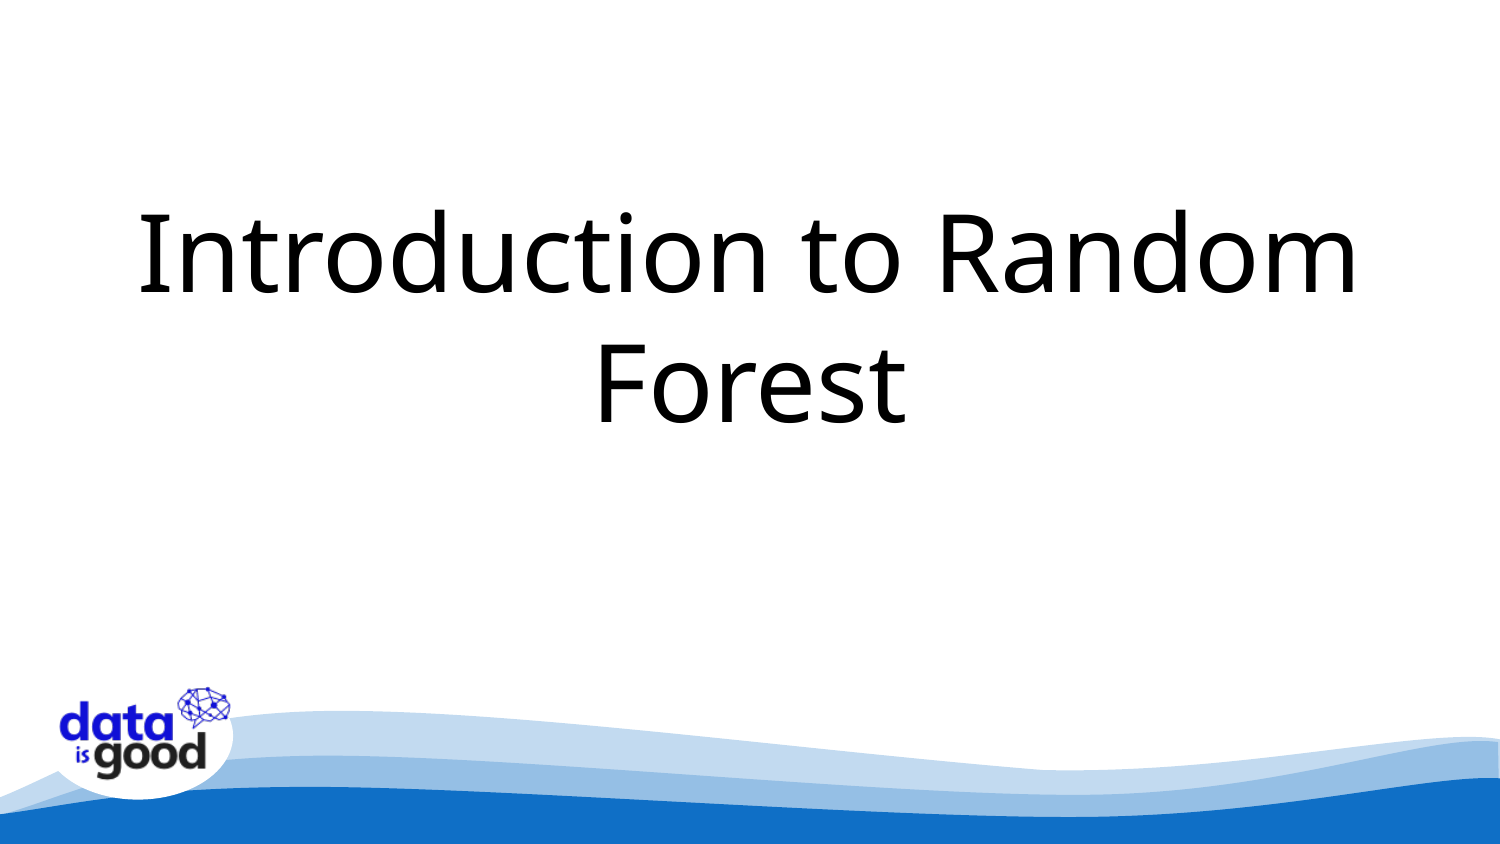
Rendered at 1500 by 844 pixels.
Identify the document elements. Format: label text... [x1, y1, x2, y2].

title Introduction to Random Forest [51, 122, 1449, 459]
picture [58, 685, 231, 804]
